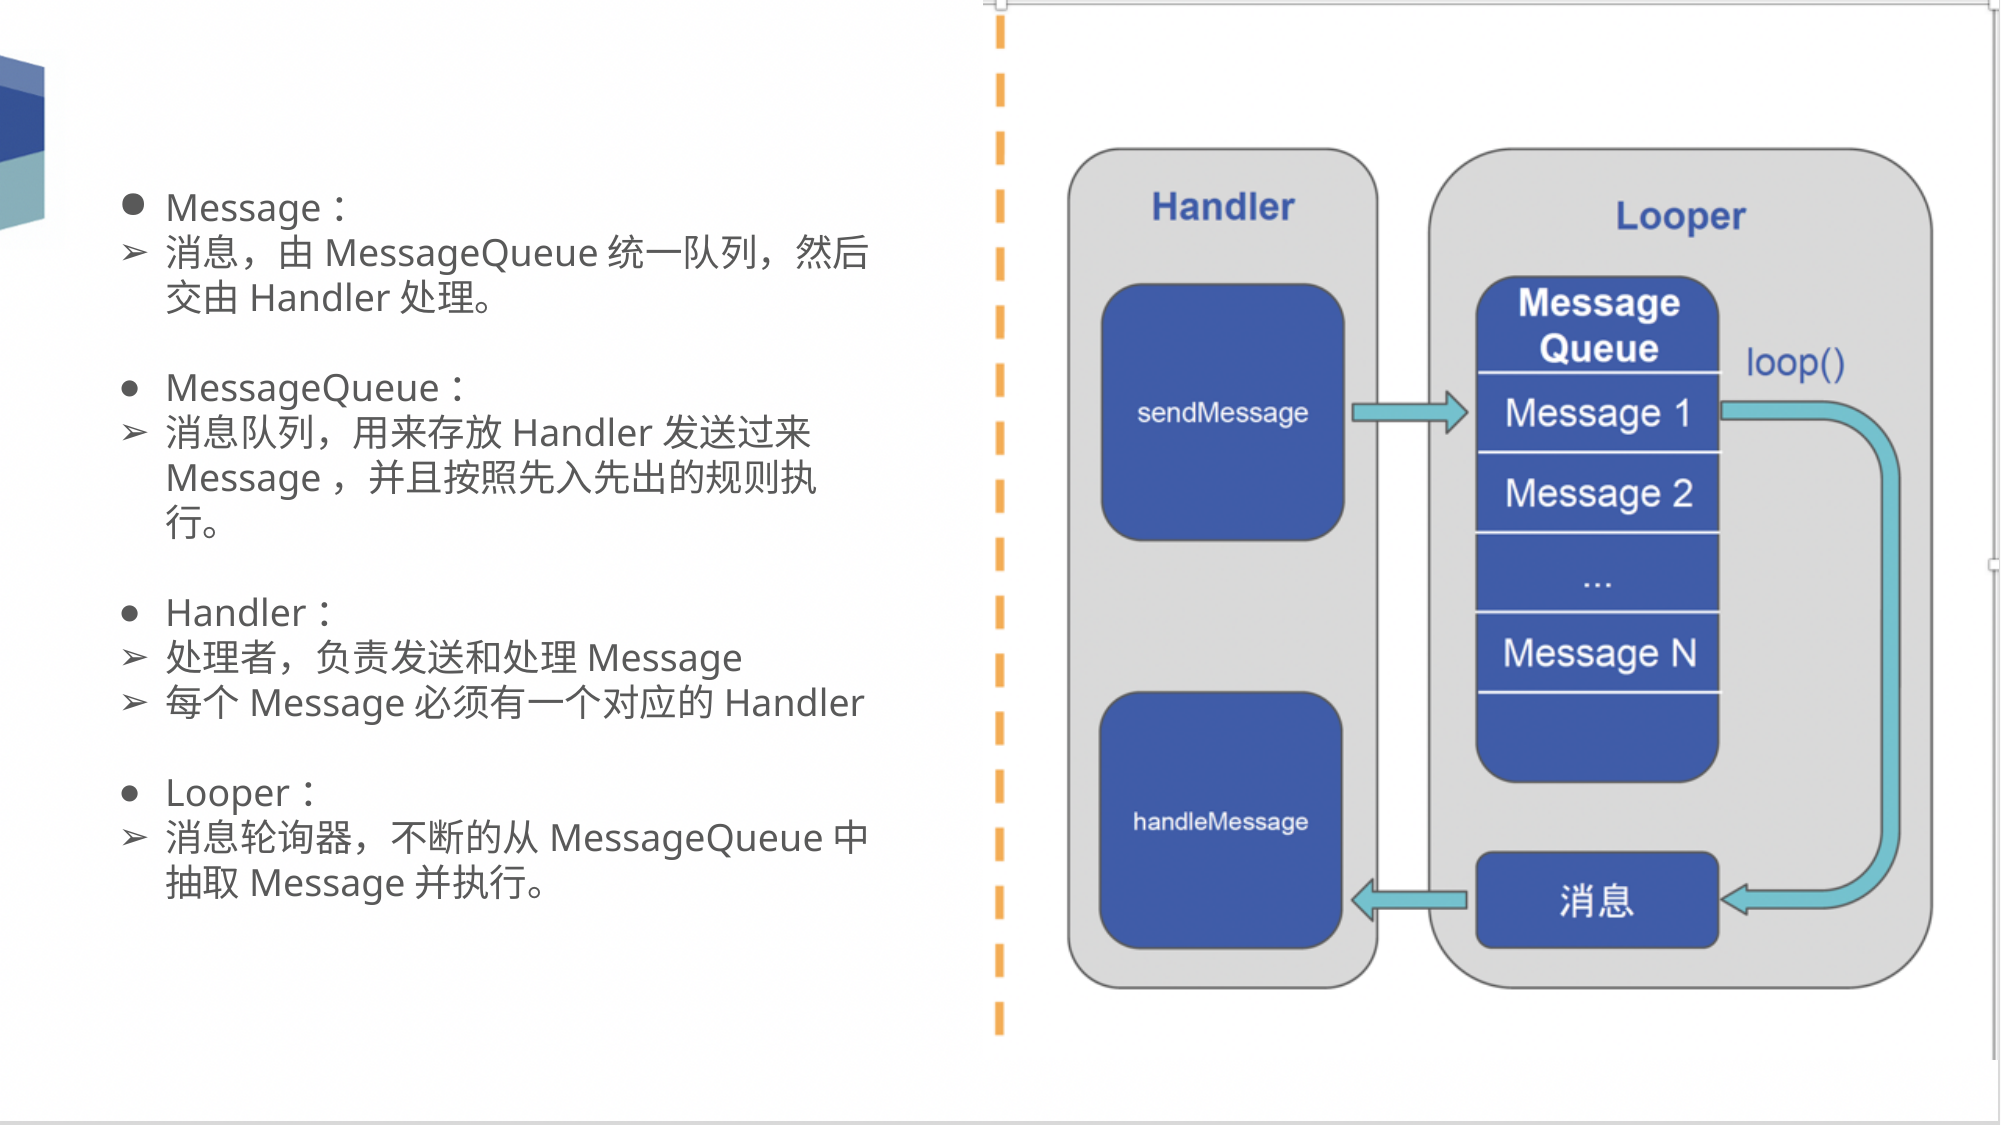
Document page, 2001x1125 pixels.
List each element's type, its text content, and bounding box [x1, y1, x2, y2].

picture [0, 0, 2001, 1125]
text_box Message： 消息，由MessageQueue统一队列，然后交由Handler处理。 MessageQueue： 消息队列，用来存放Handler发送过来Message，并且按照先入先出的规则执行。 Handler： 处理者，负责发送和处理Message 每个Message必须有一个对应的Handler Looper： 消息轮询器，不断的从MessageQueue中抽取Message并执行。 [110, 176, 887, 912]
